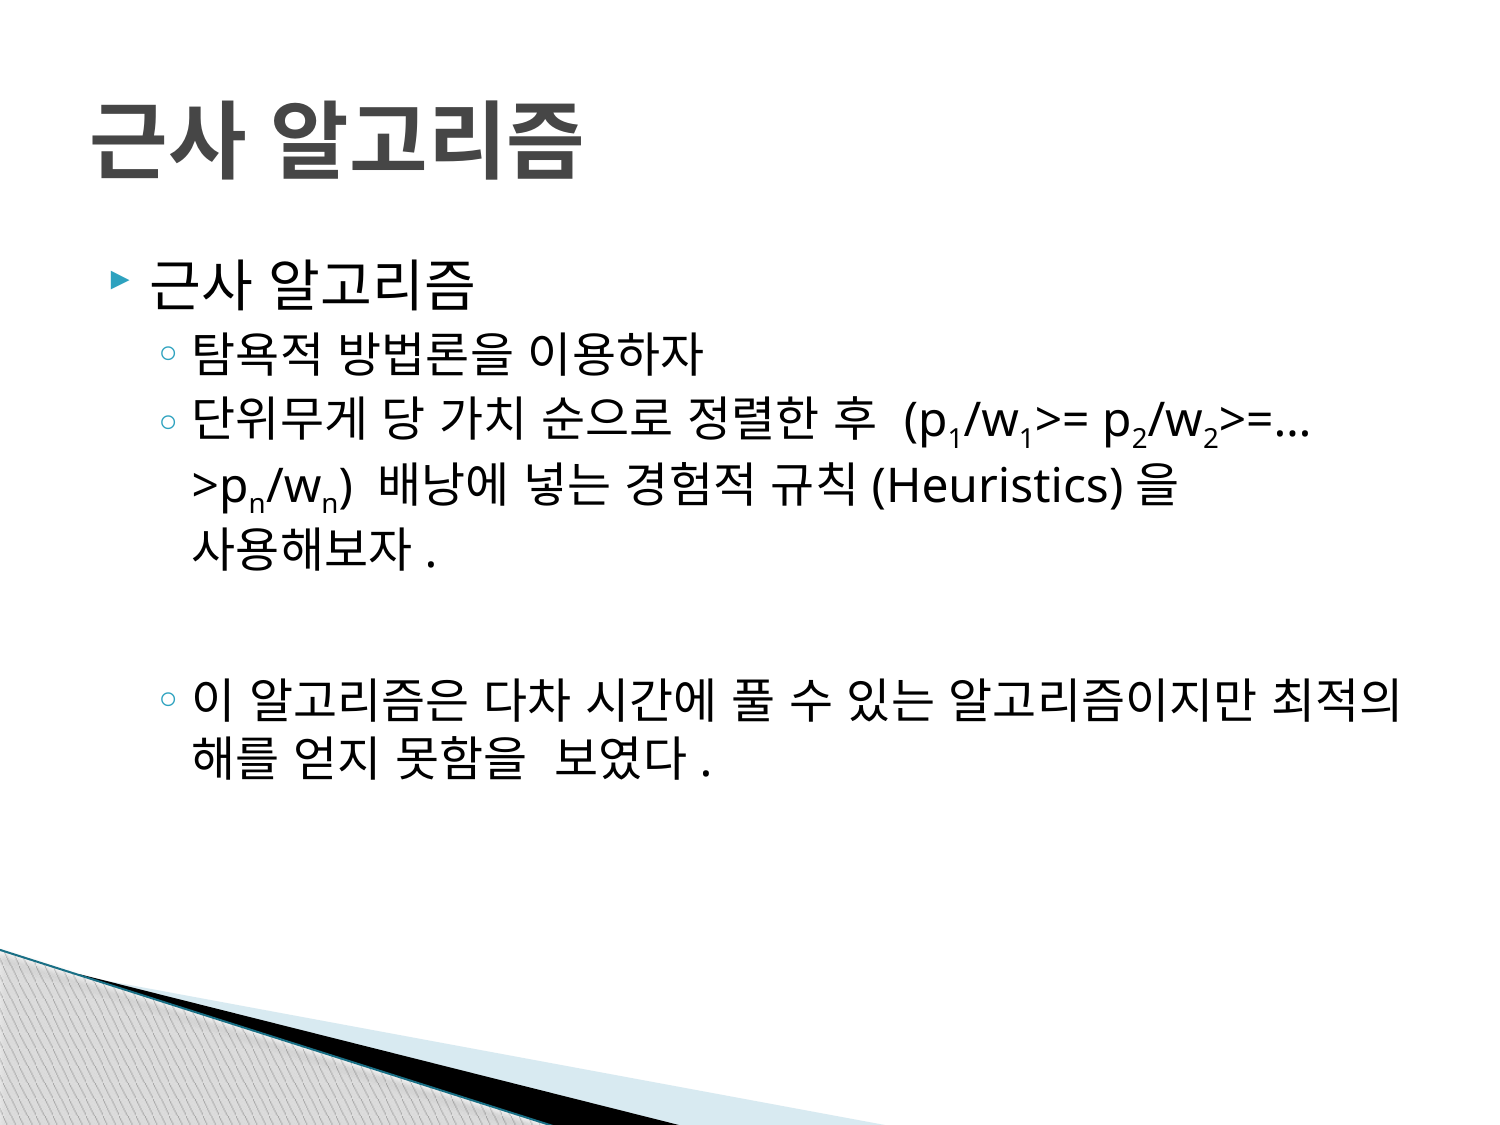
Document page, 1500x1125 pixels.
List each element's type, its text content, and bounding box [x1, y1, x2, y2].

title 근사 알고리즘 [75, 45, 1425, 233]
list 근사 알고리즘 탐욕적 방법론을 이용하자 단위무게 당 가치 순으로 정렬한 후 (p1/w1>= p2/w2>=…>pn/wn) 배낭에 넣는 경험적 규칙(Heuristics)을 사용해보자. 이 알고리즘은 다차 시간에 풀 수 있는 알고리즘이지만 최적의 해를 얻지 못함을 보였다. [75, 243, 1425, 986]
